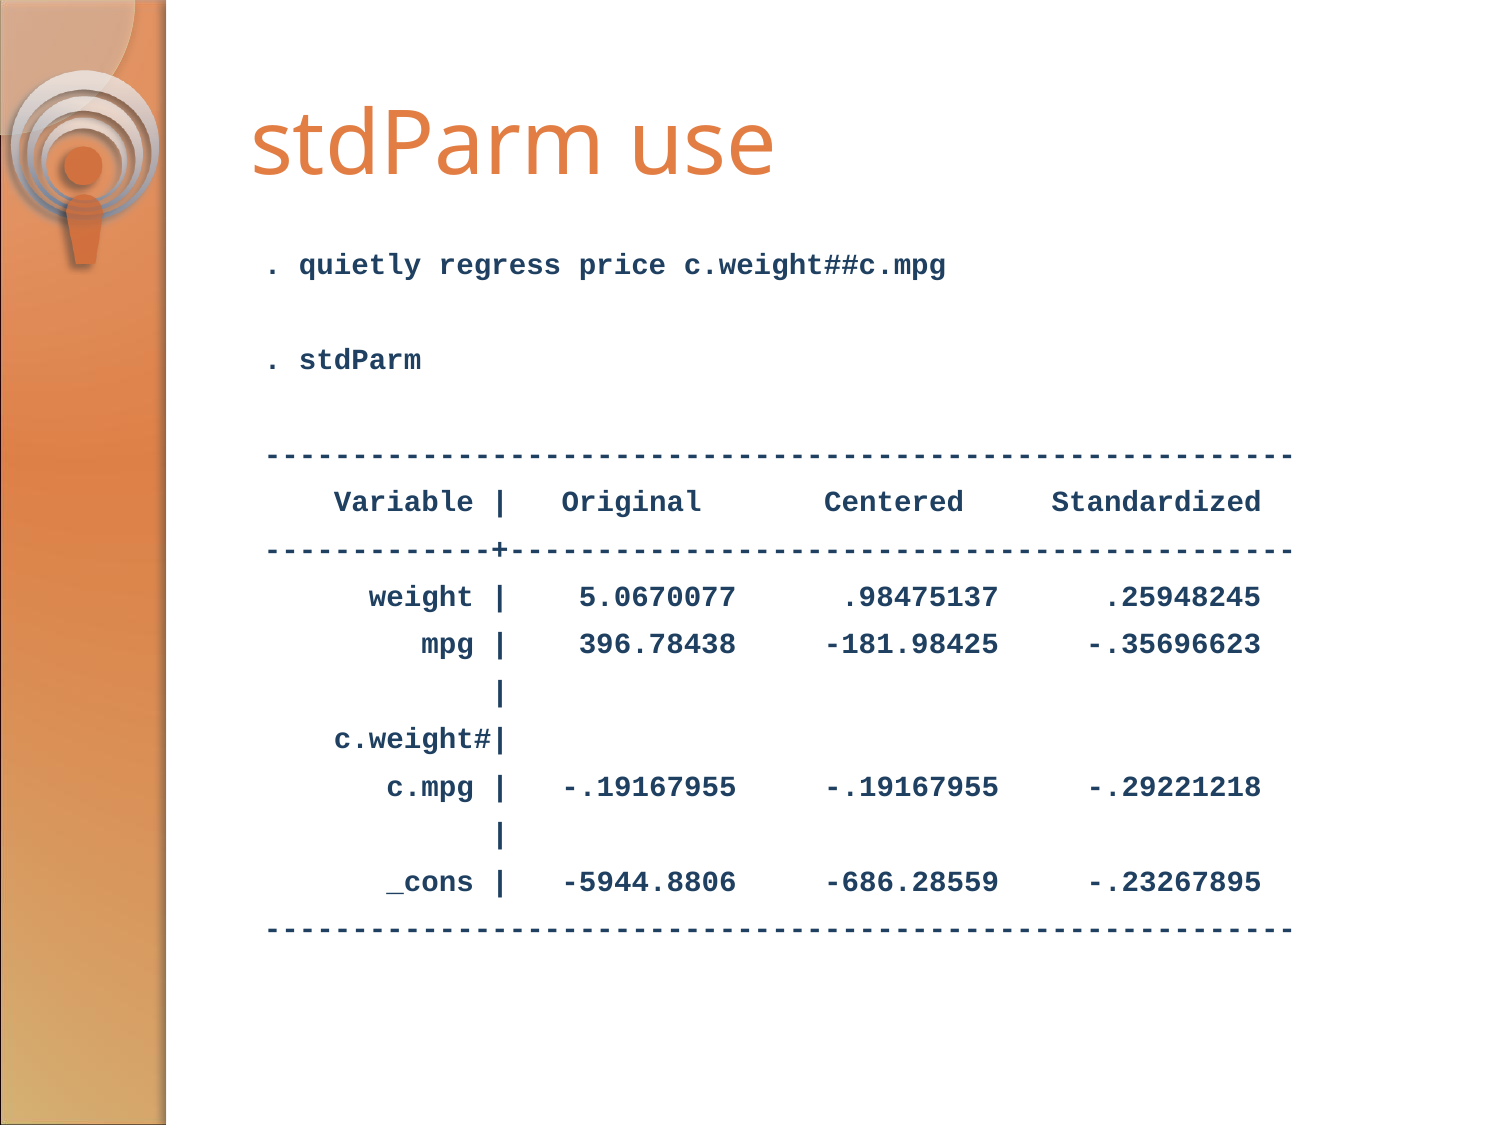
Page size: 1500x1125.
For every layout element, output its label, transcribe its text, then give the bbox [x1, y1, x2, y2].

picture [0, 0, 166, 1125]
title stdParm use [235, 45, 1466, 233]
list . quietly regress price c.weight##c.mpg . stdParm ----------------------------------------------------------- Variable | Original Centered Standardized -------------+--------------------------------------------- weight | 5.0670077 .98475137 .25948245 mpg | 396.78438 -181.98425 -.35696623 | c.weight#| c.mpg | -.19167955 -.19167955 -.29221218 | _cons | -5944.8806 -686.28559 -.23267895 ----------------------------------------------------------- [235, 237, 1466, 1025]
